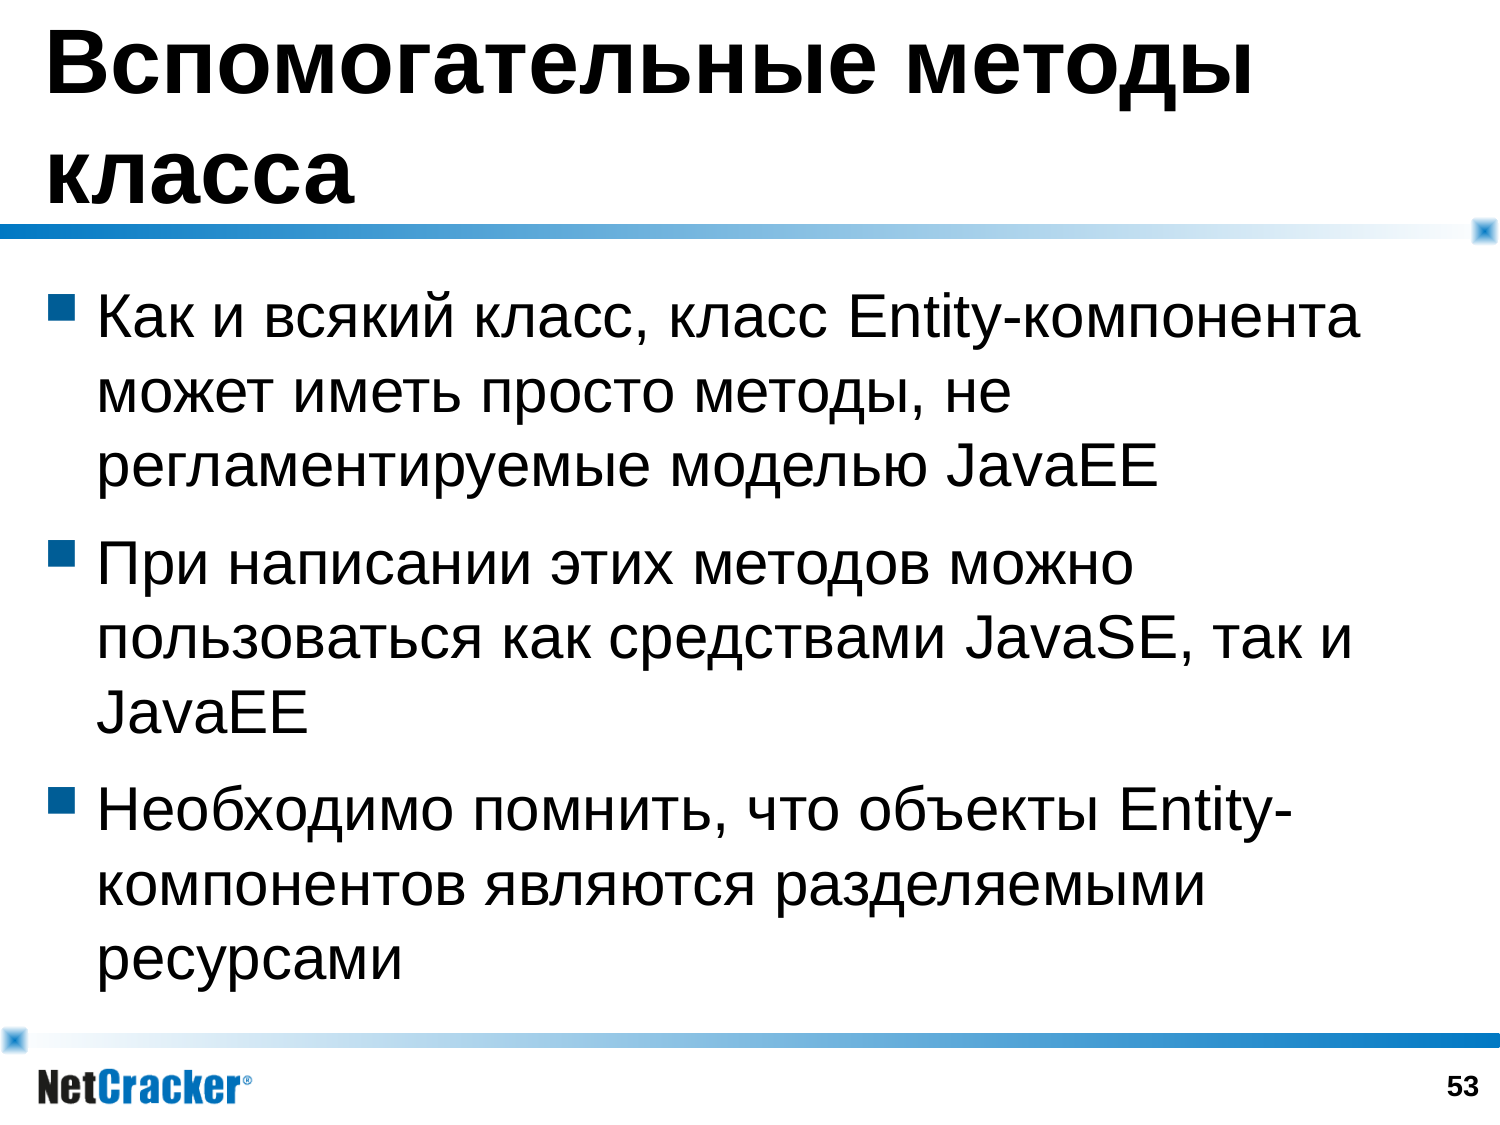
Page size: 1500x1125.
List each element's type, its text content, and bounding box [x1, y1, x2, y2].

picture [34, 1063, 256, 1118]
list Как и всякий класс, класс Entity-компонента может иметь просто методы, не регламентируемые моделью JavaEE При написании этих методов можно пользоваться как средствами JavaSE, так и JavaEE Необходимо помнить, что объекты Entity-компонентов являются разделяемыми ресурсами [29, 268, 1470, 1004]
title Вспомогательные методы класса [29, 0, 1470, 225]
slide_number 52 [1143, 1034, 1495, 1111]
